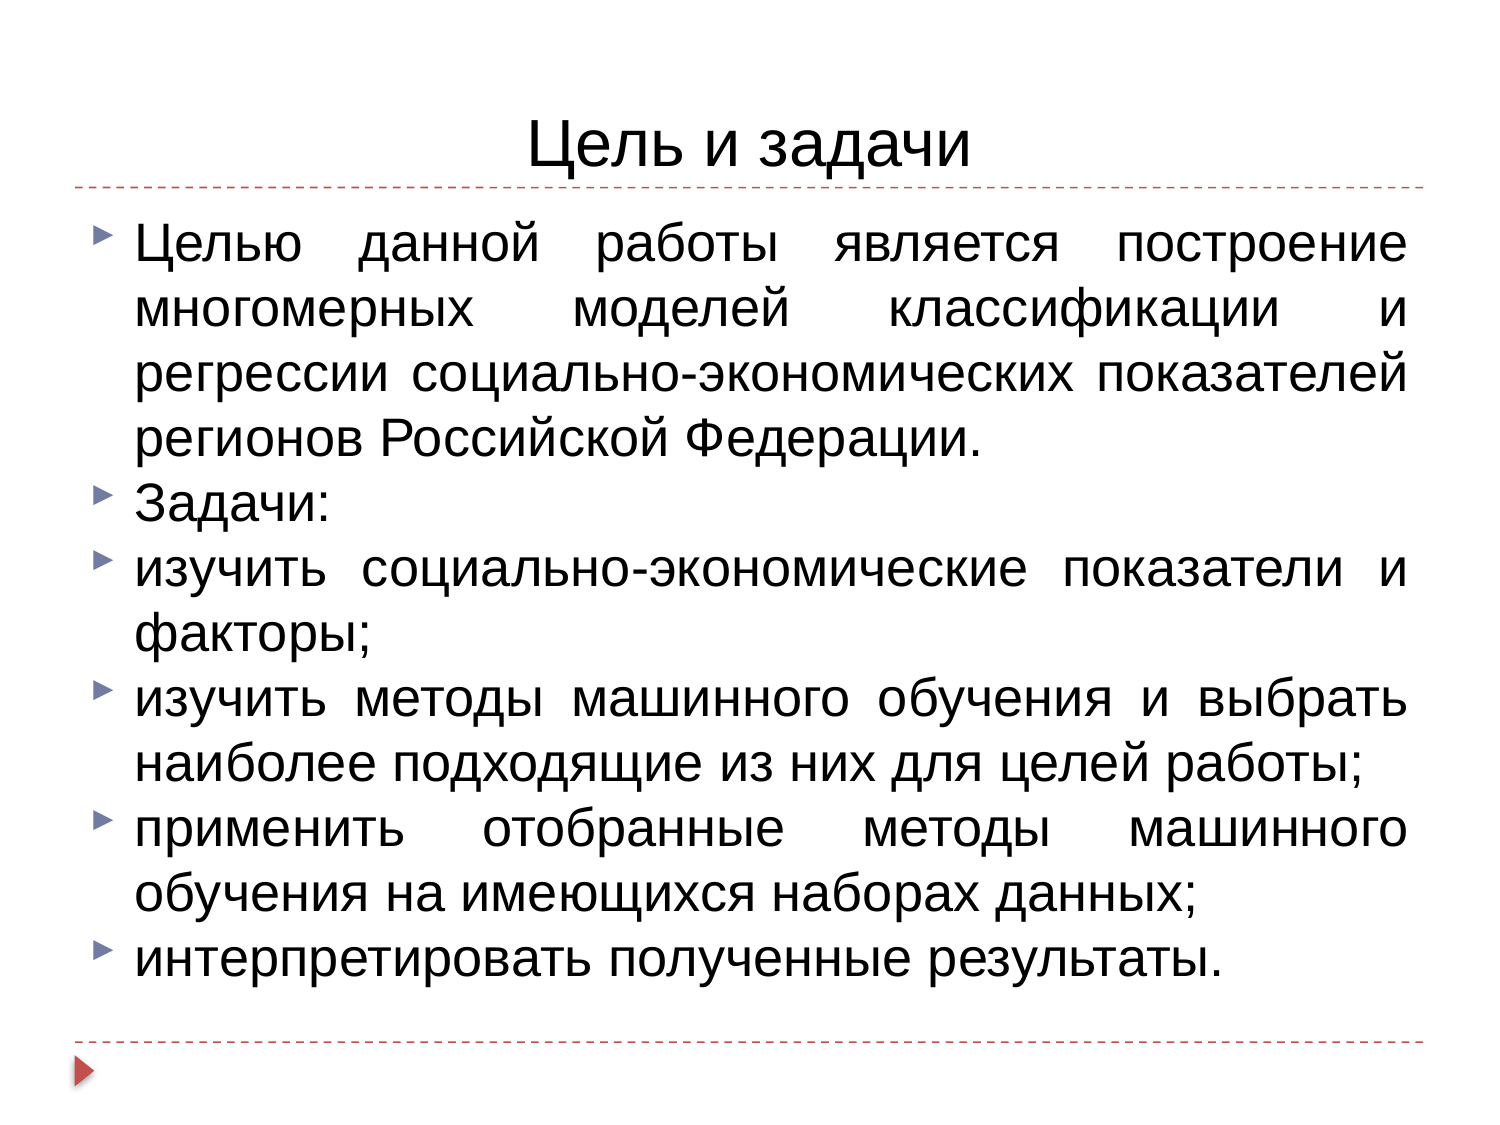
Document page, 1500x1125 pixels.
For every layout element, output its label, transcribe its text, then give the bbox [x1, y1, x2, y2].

text_box Целью данной работы является построение многомерных моделей классификации и регрессии социально-экономических показателей регионов Российской Федерации. Задачи: изучить социально-экономические показатели и факторы; изучить методы машинного обучения и выбрать наиболее подходящие из них для целей работы; применить отобранные методы машинного обучения на имеющихся наборах данных; интерпретировать полученные результаты. [75, 200, 1425, 1010]
text_box Цель и задачи [75, 24, 1425, 188]
